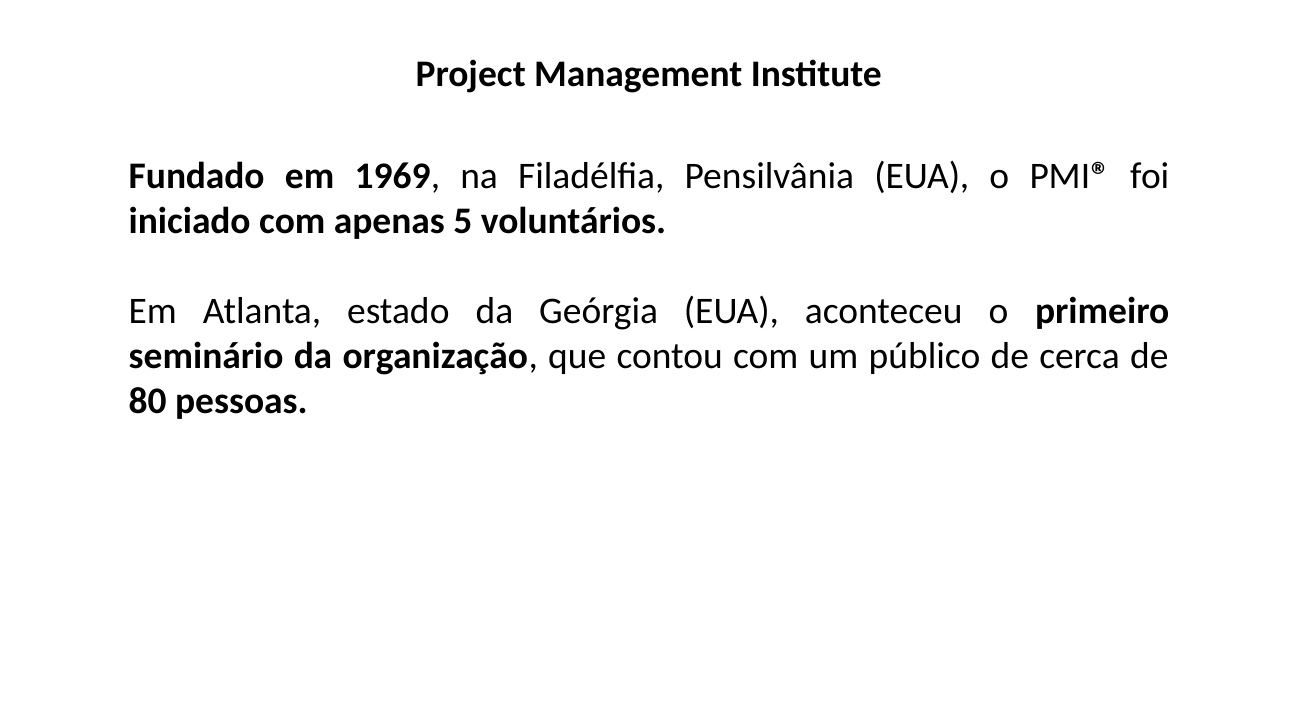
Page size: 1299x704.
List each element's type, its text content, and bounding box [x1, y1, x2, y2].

text_box Fundado em 1969, na Filadélfia, Pensilvânia (EUA), o PMI® foi iniciado com apenas 5 voluntários. Em Atlanta, estado da Geórgia (EUA), aconteceu o primeiro seminário da organização, que contou com um público de cerca de 80 pessoas. [117, 145, 1181, 559]
text_box Project Management Institute [0, 41, 1299, 103]
